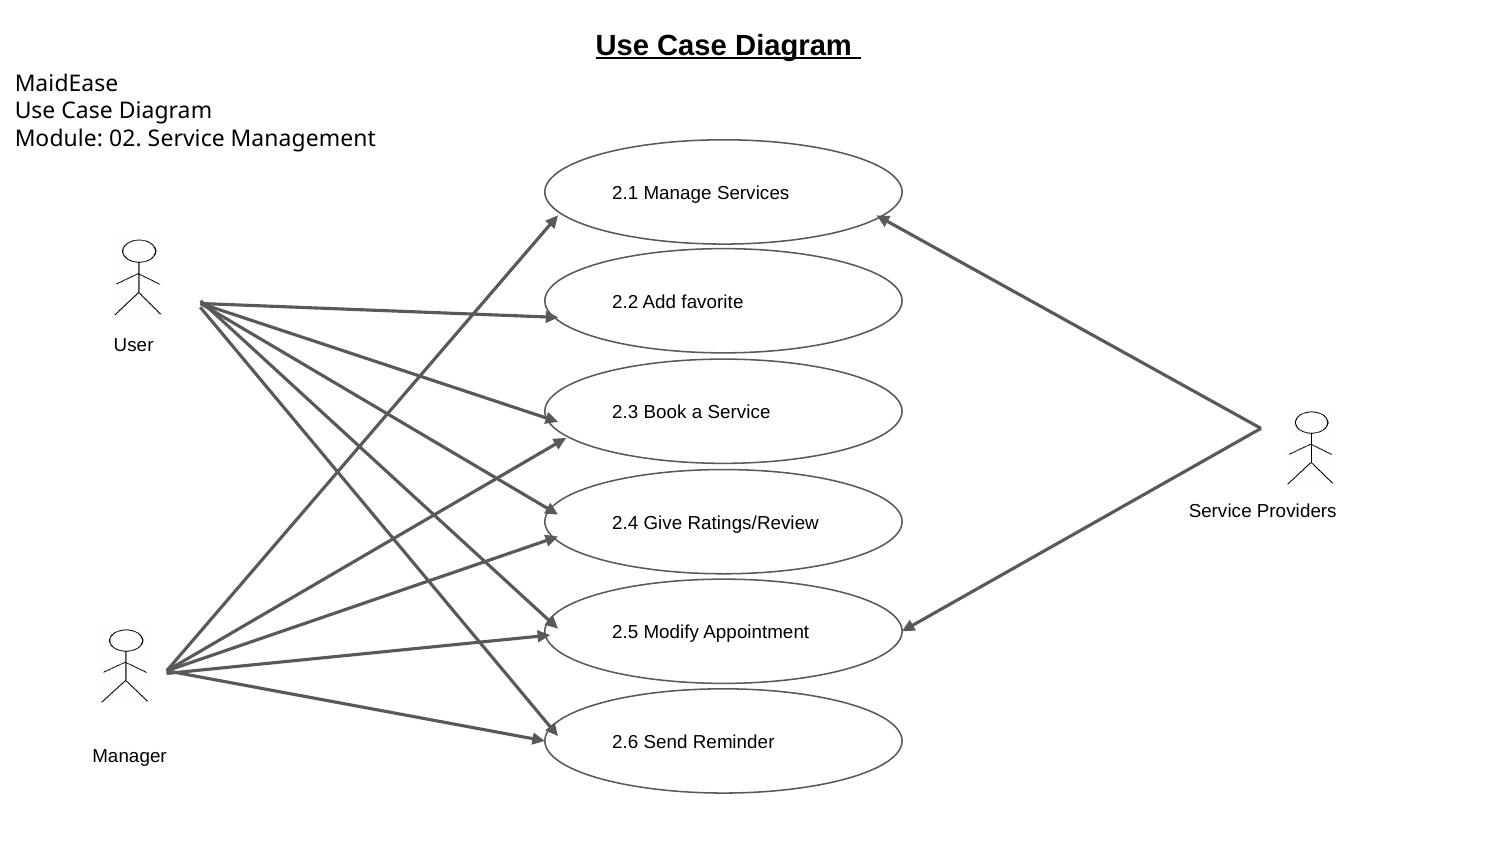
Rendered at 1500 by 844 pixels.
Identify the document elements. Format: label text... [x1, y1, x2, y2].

picture [111, 234, 164, 320]
text_box 2.5 Modify Appointment [571, 579, 901, 684]
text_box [876, 215, 1262, 429]
text_box 2.4 Give Ratings/Review [571, 469, 896, 574]
text_box Manager [77, 735, 302, 774]
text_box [166, 215, 559, 437]
text_box 2.2 Add favorite [563, 248, 871, 353]
text_box 2.6 Send Reminder [546, 688, 903, 794]
text_box User [98, 325, 161, 363]
text_box MaidEase Use Case Diagram Module: 02. Service Management [0, 61, 487, 159]
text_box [901, 428, 1262, 632]
text_box Service Providers [1266, 491, 1446, 529]
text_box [550, 680, 559, 737]
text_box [166, 437, 567, 671]
picture [98, 623, 151, 707]
text_box Use Case Diagram [580, 19, 1139, 69]
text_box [166, 536, 559, 672]
picture [1283, 406, 1336, 489]
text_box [166, 670, 545, 742]
text_box 2.3 Book a Service [565, 359, 878, 464]
text_box 2.1 Manage Services [544, 139, 903, 245]
